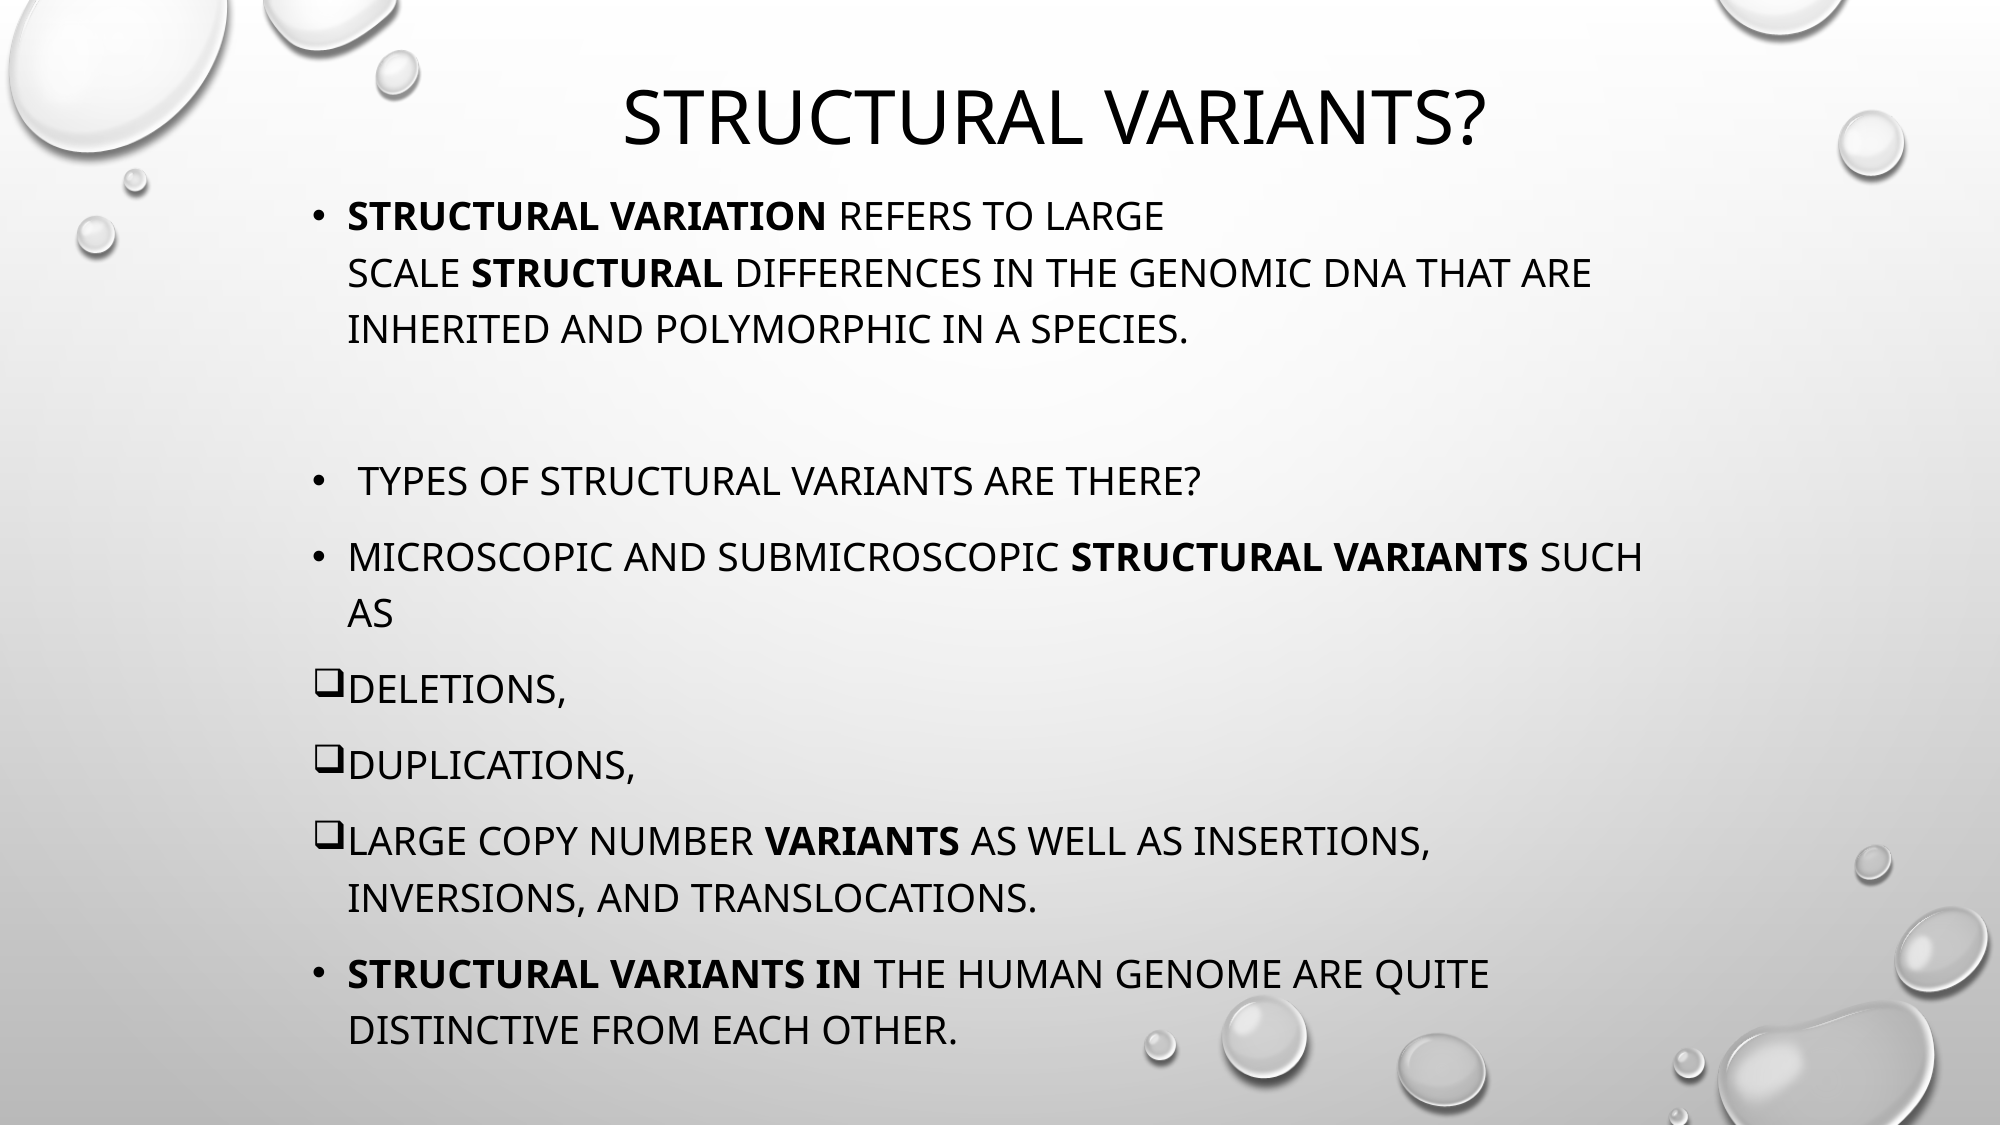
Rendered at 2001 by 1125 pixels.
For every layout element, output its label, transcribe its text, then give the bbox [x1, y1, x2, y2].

list Structural variation refers to large scale structural differences in the genomic DNA that are inherited and polymorphic in a species. Types of structural variants are there? Microscopic and Submicroscopic structural variants such as deletions, duplications, large copy number variants as well as insertions, inversions, and translocations. Structural variants in the human genome are quite distinctive from each other. [297, 174, 1675, 1063]
picture [0, 0, 2000, 1125]
title Structural variants? [415, 65, 1675, 174]
